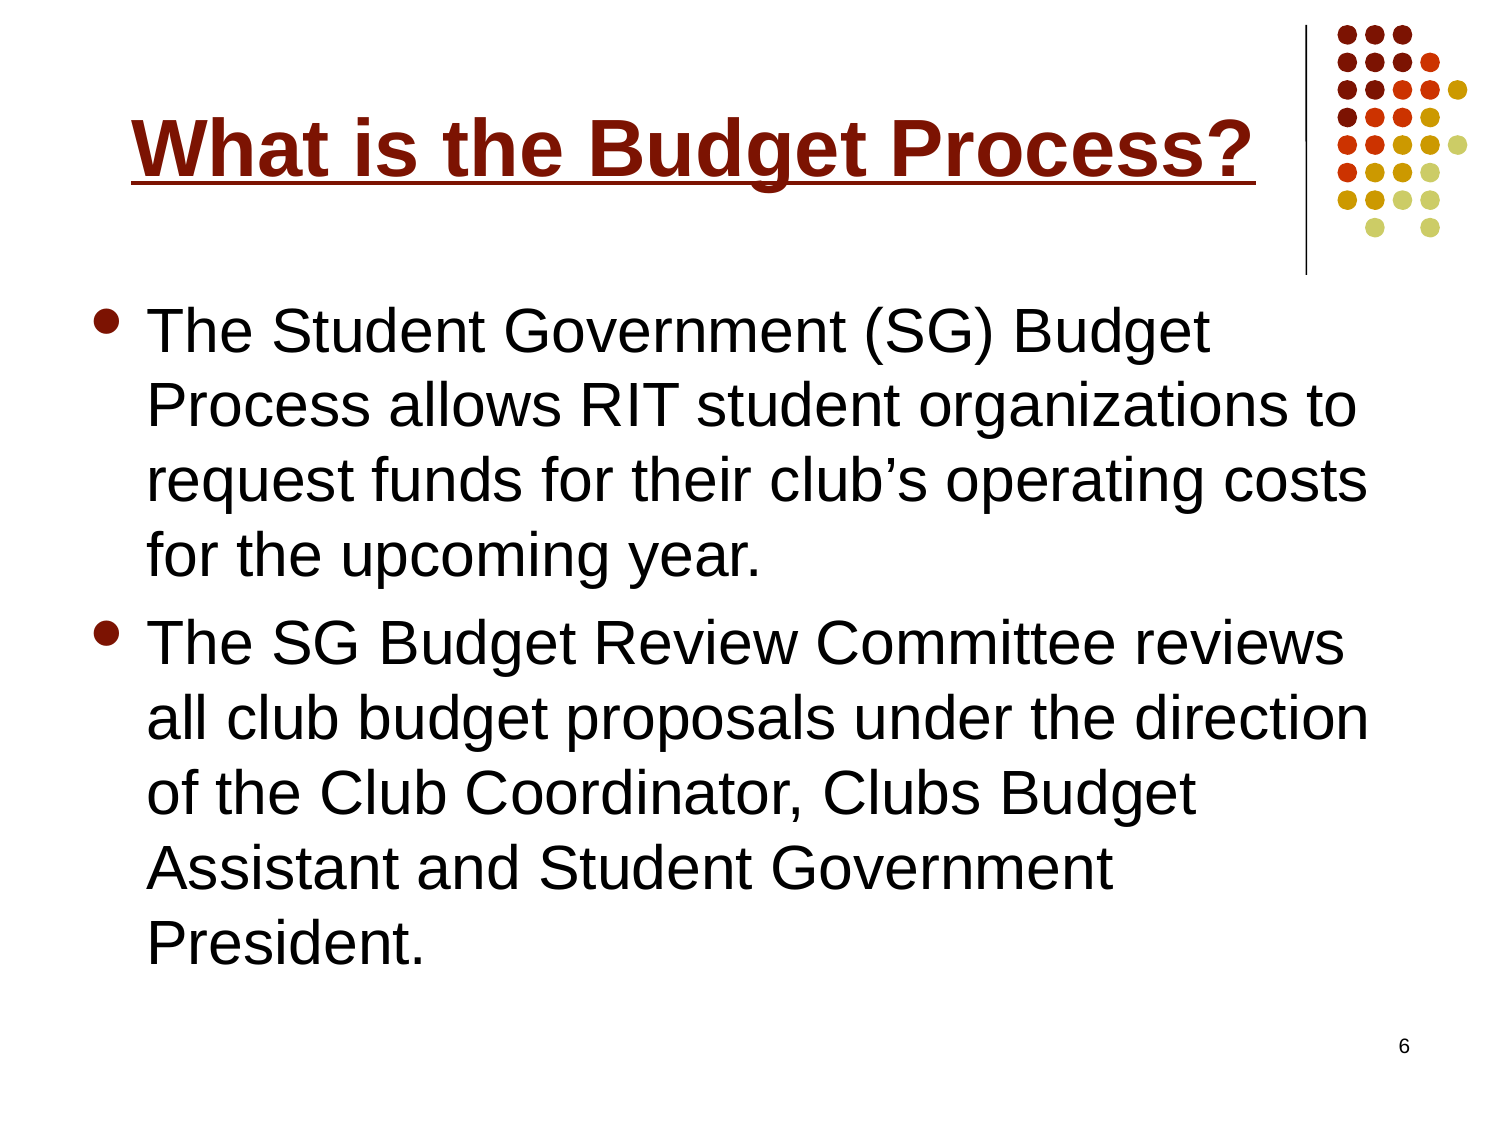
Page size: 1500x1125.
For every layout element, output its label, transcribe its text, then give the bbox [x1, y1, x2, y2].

list The Student Government (SG) Budget Process allows RIT student organizations to request funds for their club’s operating costs for the upcoming year. The SG Budget Review Committee reviews all club budget proposals under the direction of the Club Coordinator, Clubs Budget Assistant and Student Government President. [74, 281, 1426, 1006]
title What is the Budget Process? [74, 44, 1313, 201]
slide_number 6 [1074, 1024, 1426, 1101]
